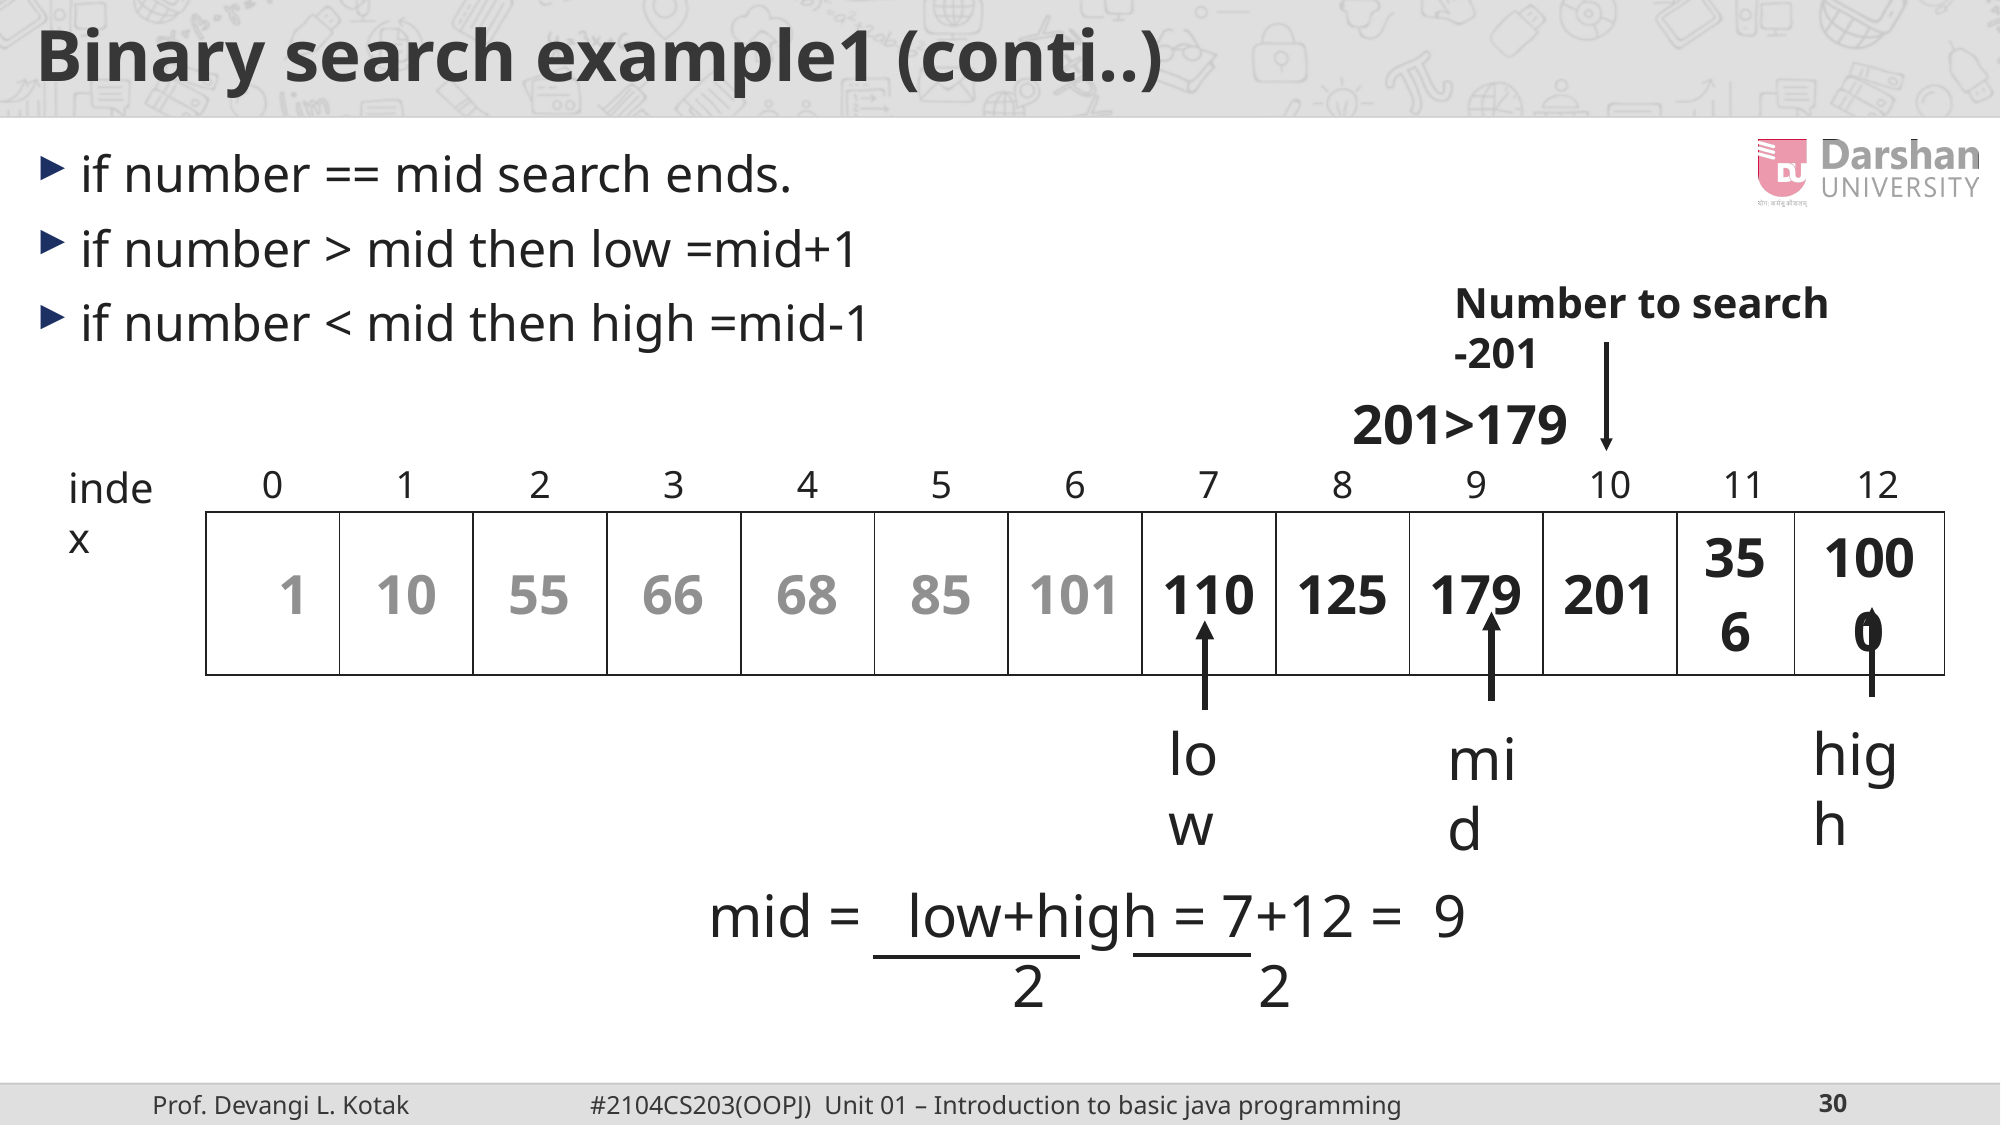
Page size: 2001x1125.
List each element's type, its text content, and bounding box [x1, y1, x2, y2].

table_header 0 [206, 451, 339, 511]
text_box Number to search -201 [1439, 269, 1863, 385]
text_box high [1798, 709, 1933, 865]
table_header 8 [1276, 451, 1409, 511]
text_box index [53, 454, 173, 570]
table_header 10 [1543, 451, 1677, 511]
table_header 1 [207, 513, 339, 674]
table_header 3 [607, 451, 741, 511]
table_header 11 [1677, 451, 1811, 511]
table_header 68 [742, 513, 874, 674]
table_header 2 [473, 451, 607, 511]
table_header 9 [1409, 463, 1543, 511]
table_header 5 [874, 451, 1008, 511]
table_header 1000 [1795, 513, 1944, 674]
text_box mid = low+high = 7+12 = 9 2 2 [693, 871, 1513, 1027]
table_header 4 [741, 451, 874, 511]
table_header 55 [474, 513, 606, 674]
table_header 66 [608, 513, 740, 674]
table_header 179 [1410, 513, 1542, 674]
title Binary search example1 (conti..) [0, 0, 2000, 117]
text_box mid [1433, 714, 1568, 870]
text_box low [1153, 709, 1271, 865]
list if number == mid search ends. if number > mid then low =mid+1 if number < mid then high =mid-1 [21, 141, 1979, 1059]
table_header 7 [1142, 451, 1276, 511]
table_header 85 [875, 513, 1007, 674]
table_header 6 [1008, 451, 1142, 511]
table_header 1 [339, 451, 473, 511]
table_header 10 [340, 513, 472, 674]
table_header 12 [1811, 451, 1945, 511]
table_header 110 [1143, 513, 1275, 674]
table_header 201 [1544, 513, 1676, 674]
table_header 356 [1678, 513, 1794, 674]
table_header 101 [1009, 513, 1141, 674]
text_box 201>179 [1337, 382, 1607, 463]
table_header 125 [1277, 513, 1409, 674]
